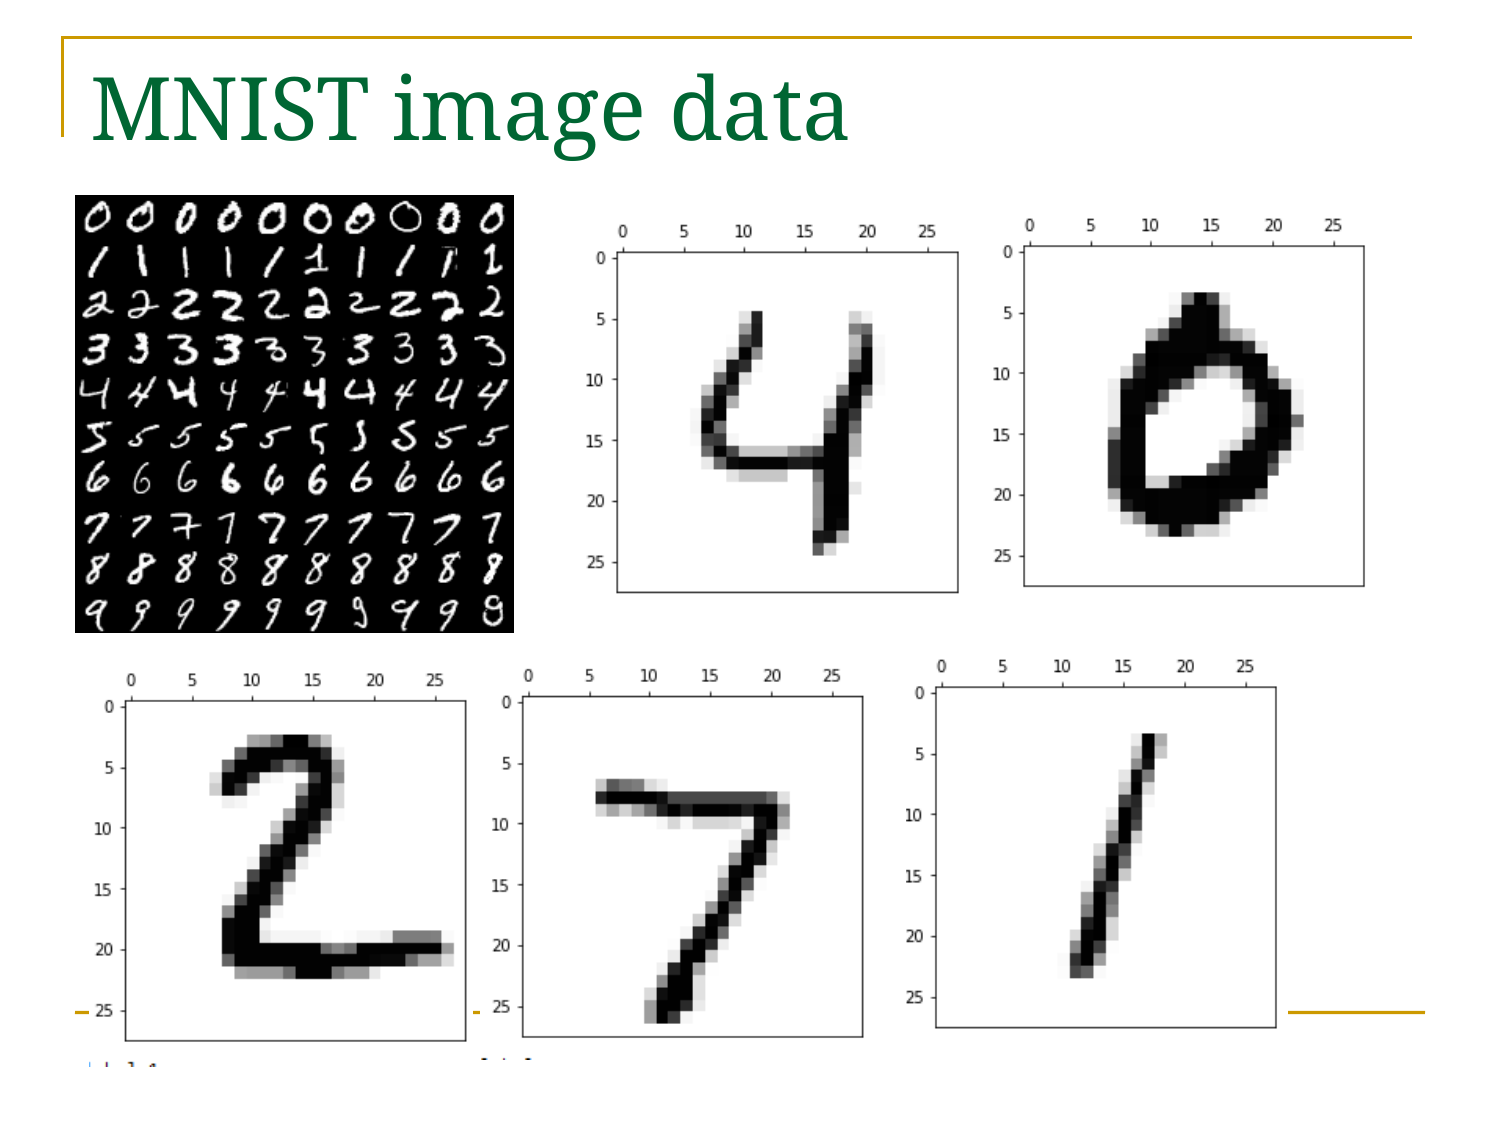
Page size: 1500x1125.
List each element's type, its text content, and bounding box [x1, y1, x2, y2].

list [75, 195, 514, 634]
picture [88, 655, 473, 1067]
title MNIST image data [74, 45, 1426, 233]
picture [479, 649, 1288, 1060]
picture [986, 208, 1376, 606]
picture [579, 222, 970, 606]
